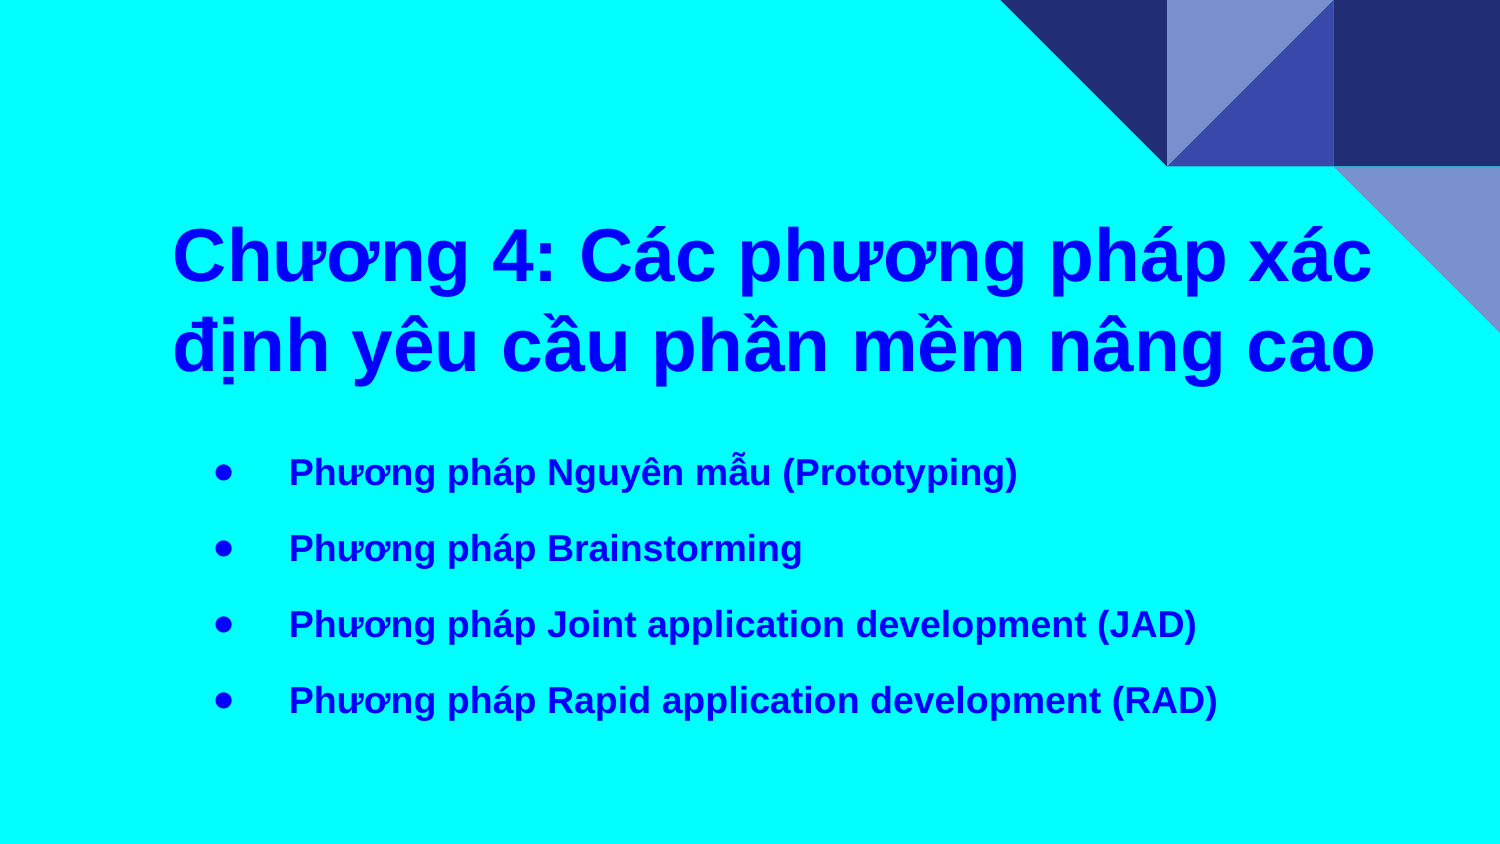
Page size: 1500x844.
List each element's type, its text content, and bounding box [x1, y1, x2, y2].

title Chương 4: Các phương pháp xác định yêu cầu phần mềm nâng cao [157, 188, 1410, 402]
subtitle Phương pháp Nguyên mẫu (Prototyping) Phương pháp Brainstorming Phương pháp Joint application development (JAD) Phương pháp Rapid application development (RAD) [141, 432, 1379, 737]
